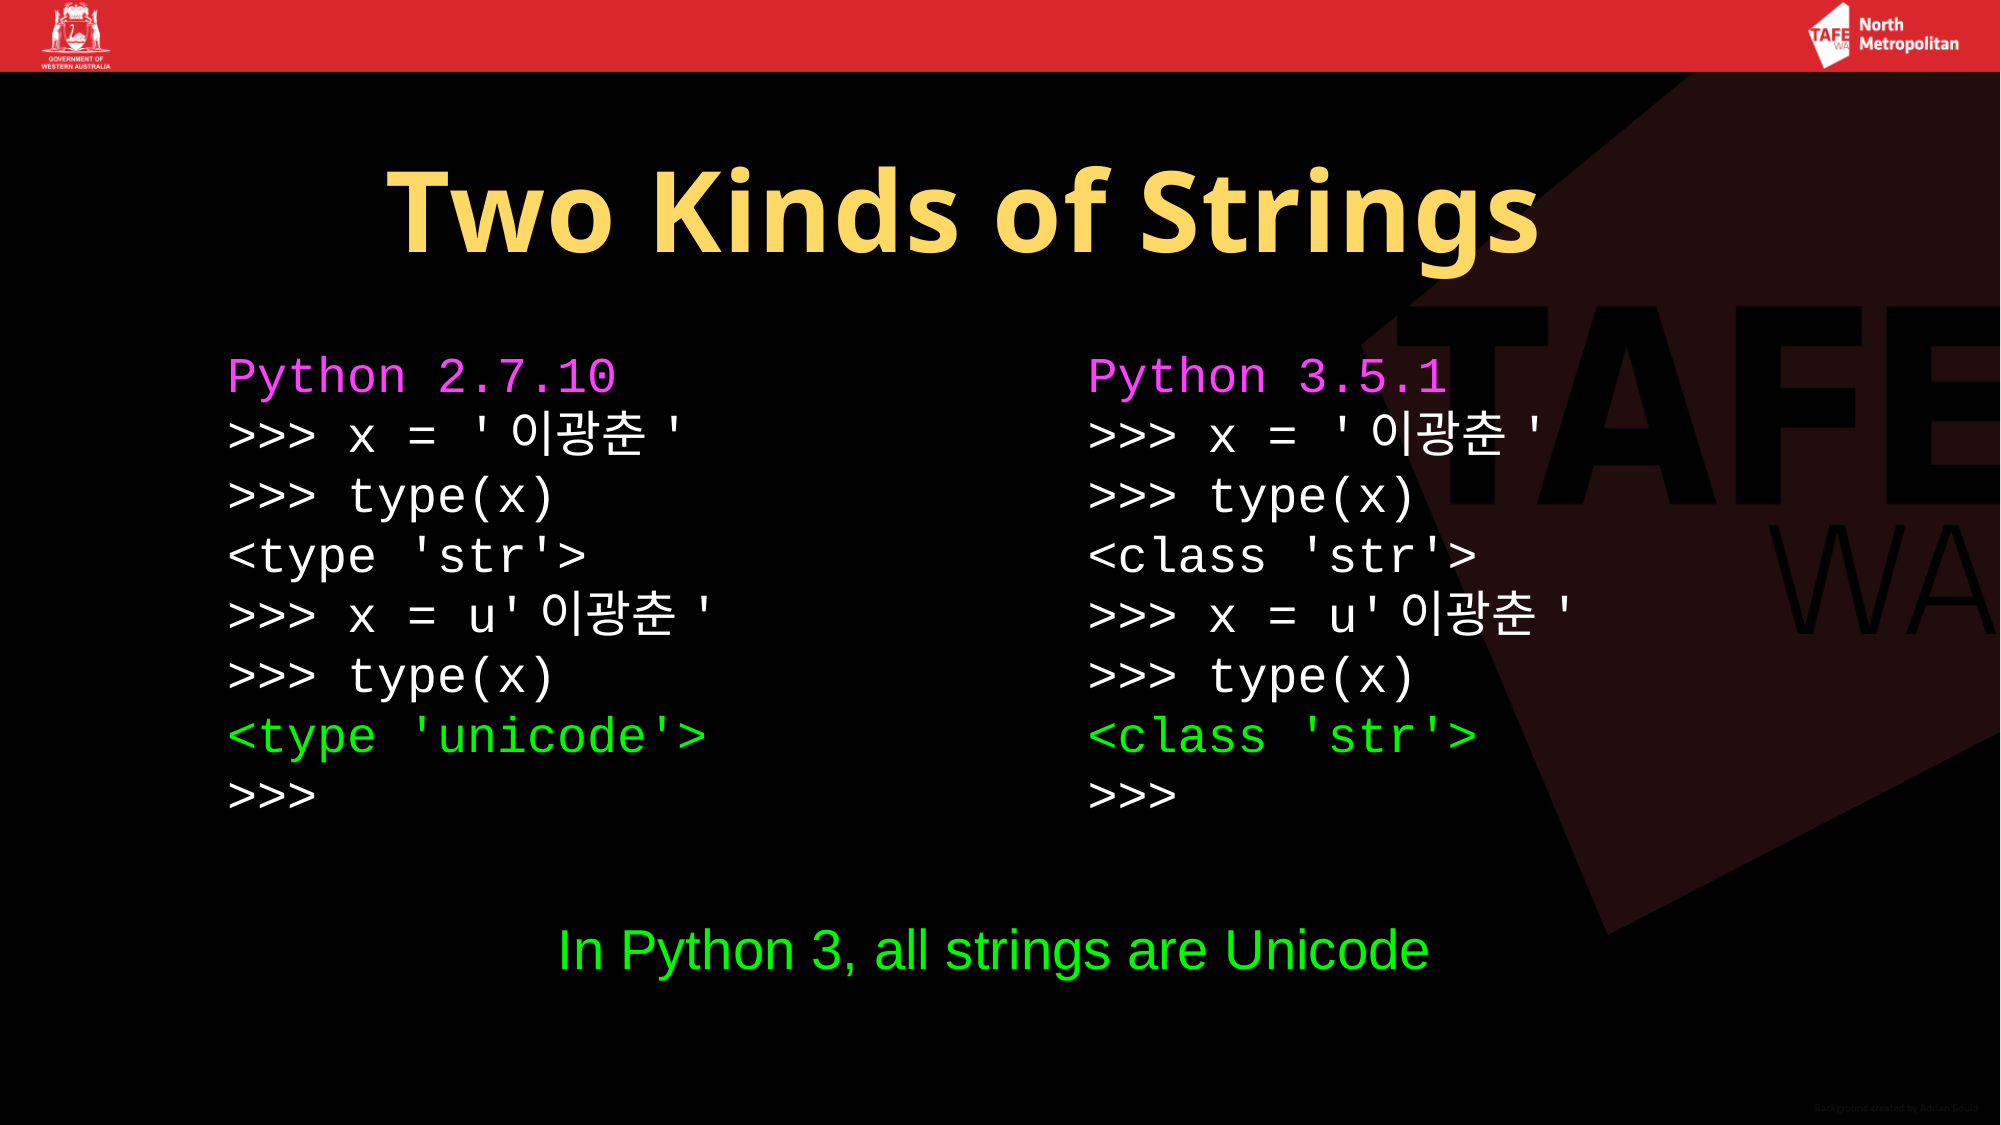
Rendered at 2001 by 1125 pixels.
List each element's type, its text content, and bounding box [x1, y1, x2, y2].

text_box Python 2.7.10 >>> x = '이광춘' >>> type(x) <type 'str'> >>> x = u'이광춘' >>> type(x) <type 'unicode'> >>> [212, 335, 995, 830]
text_box Python 3.5.1 >>> x = '이광춘' >>> type(x) <class 'str'> >>> x = u'이광춘' >>> type(x) <class 'str'> >>> [1072, 335, 1846, 830]
text_box In Python 3, all strings are Unicode [542, 906, 1456, 989]
title Two Kinds of Strings [142, 102, 1786, 313]
picture [0, 0, 2001, 1125]
